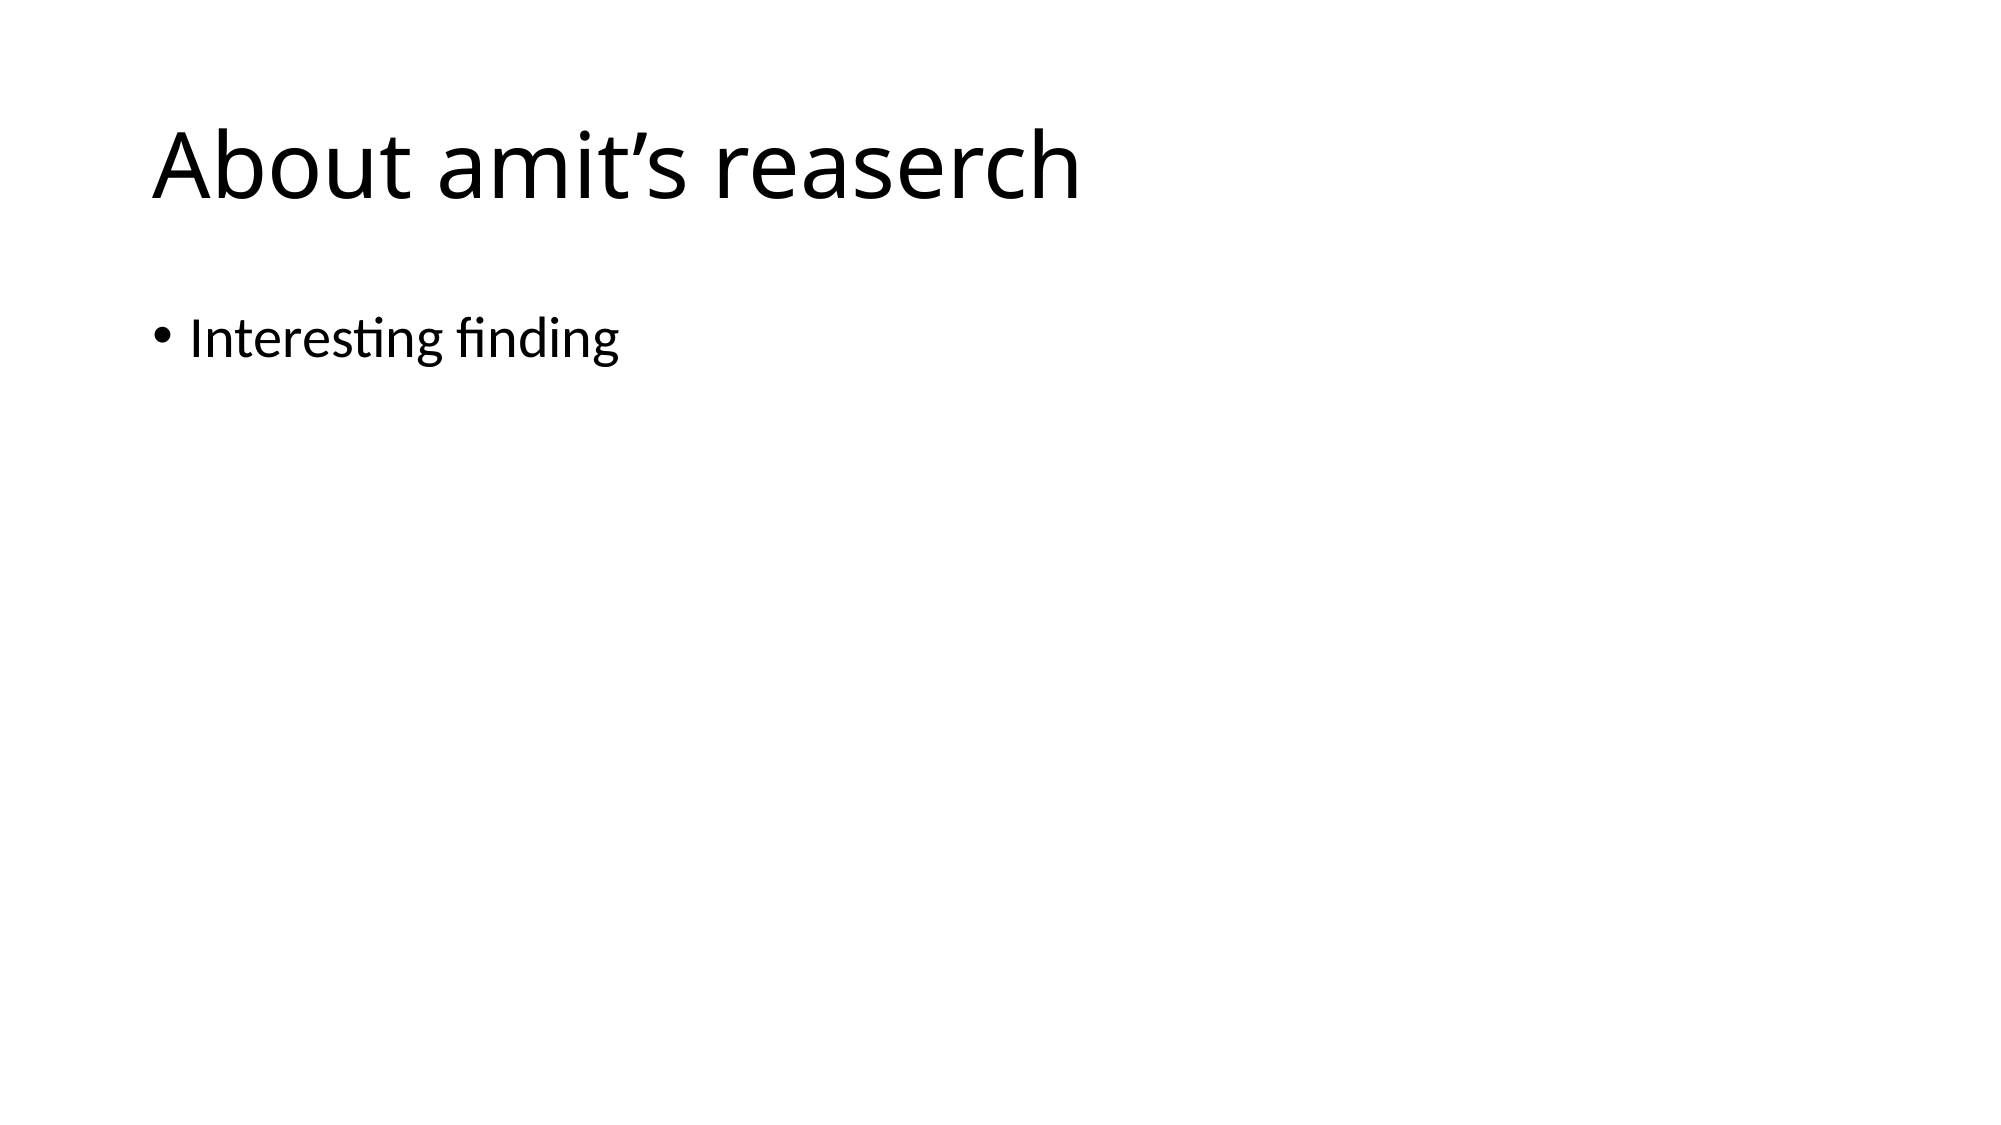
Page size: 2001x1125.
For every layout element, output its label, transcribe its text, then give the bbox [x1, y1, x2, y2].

list Interesting finding [137, 299, 1863, 1014]
title About amit’s reaserch [137, 59, 1863, 278]
